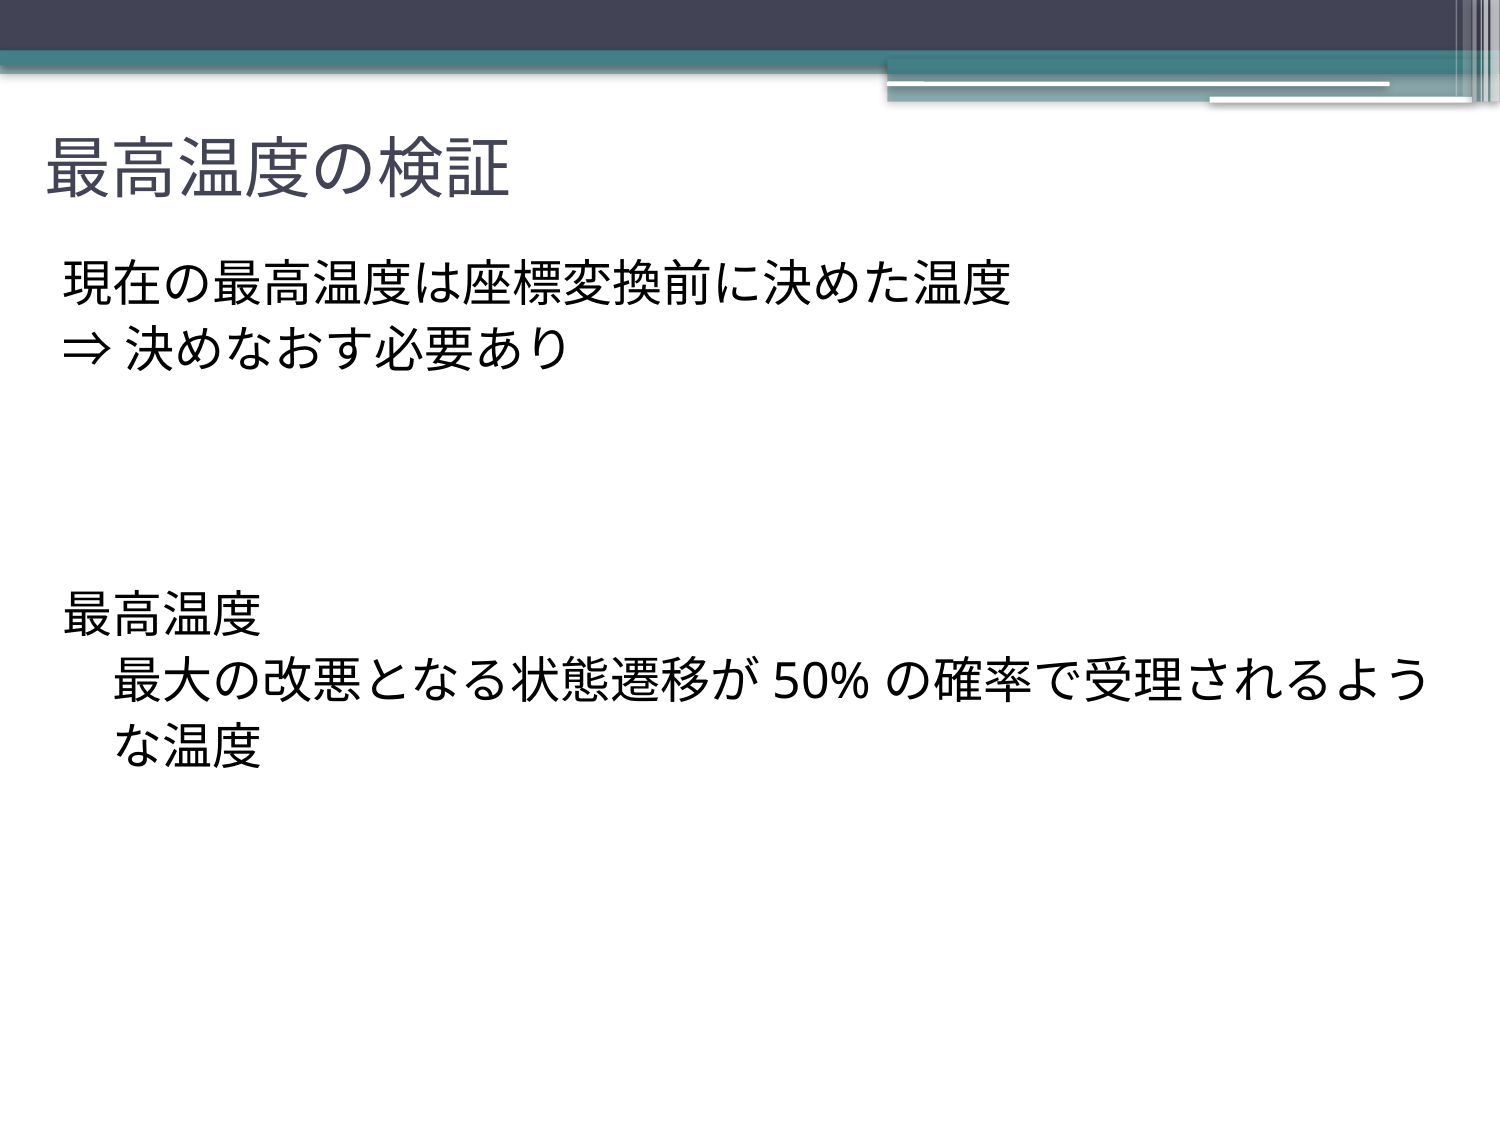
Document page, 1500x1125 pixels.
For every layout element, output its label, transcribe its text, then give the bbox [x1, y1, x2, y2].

title 最高温度の検証 [29, 78, 1380, 243]
list 現在の最高温度は座標変換前に決めた温度 ⇒決めなおす必要あり 最高温度 最大の改悪となる状態遷移が50%の確率で受理されるよう な温度 [29, 243, 1471, 1125]
